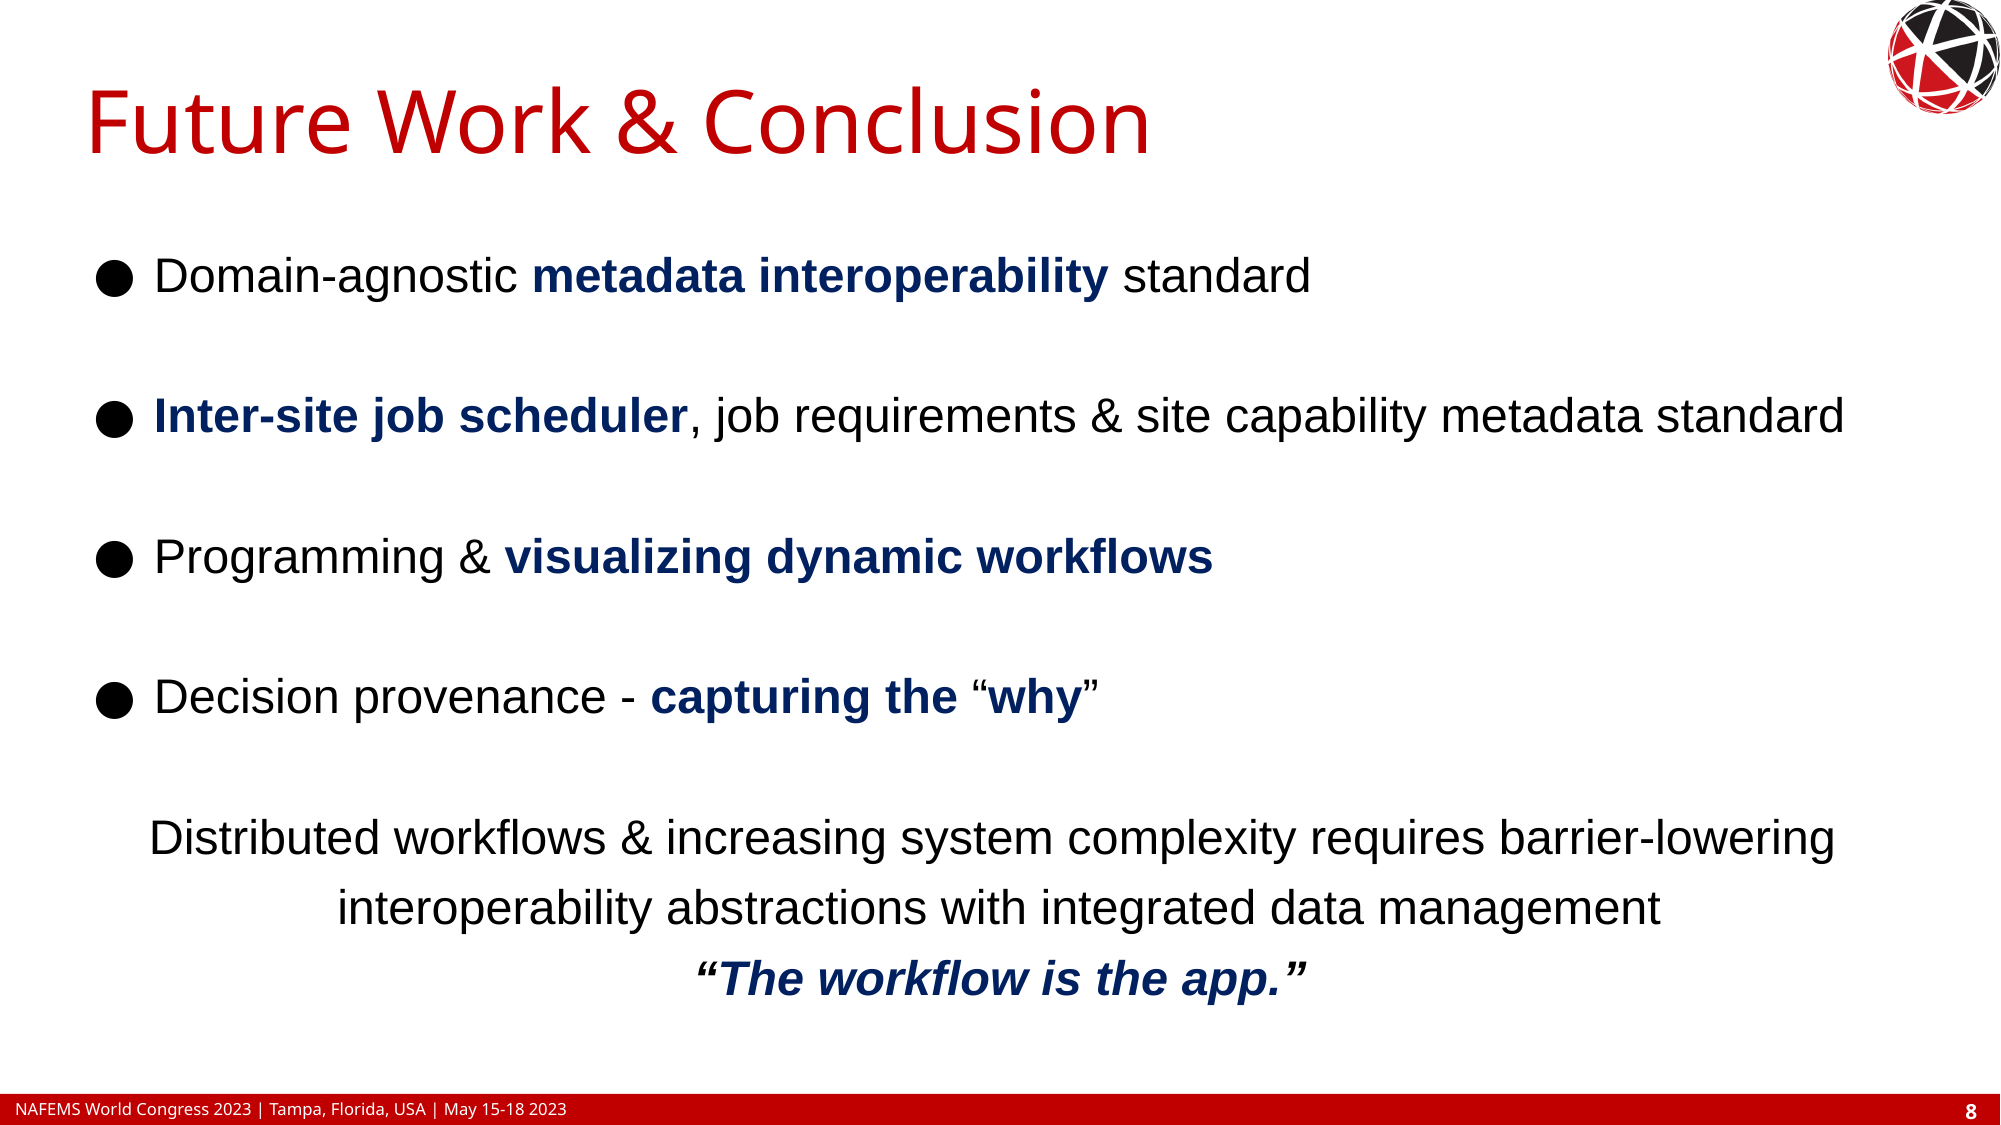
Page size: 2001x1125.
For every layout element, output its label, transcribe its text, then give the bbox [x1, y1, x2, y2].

picture [1888, 0, 2000, 114]
list Domain-agnostic metadata interoperability standard Inter-site job scheduler, job requirements & site capability metadata standard Programming & visualizing dynamic workflows Decision provenance - capturing the “why” Distributed workflows & increasing system complexity requires barrier-lowering interoperability abstractions with integrated data management “The workflow is the app.” [81, 243, 1919, 1008]
title Future Work & Conclusion [84, 66, 1797, 227]
